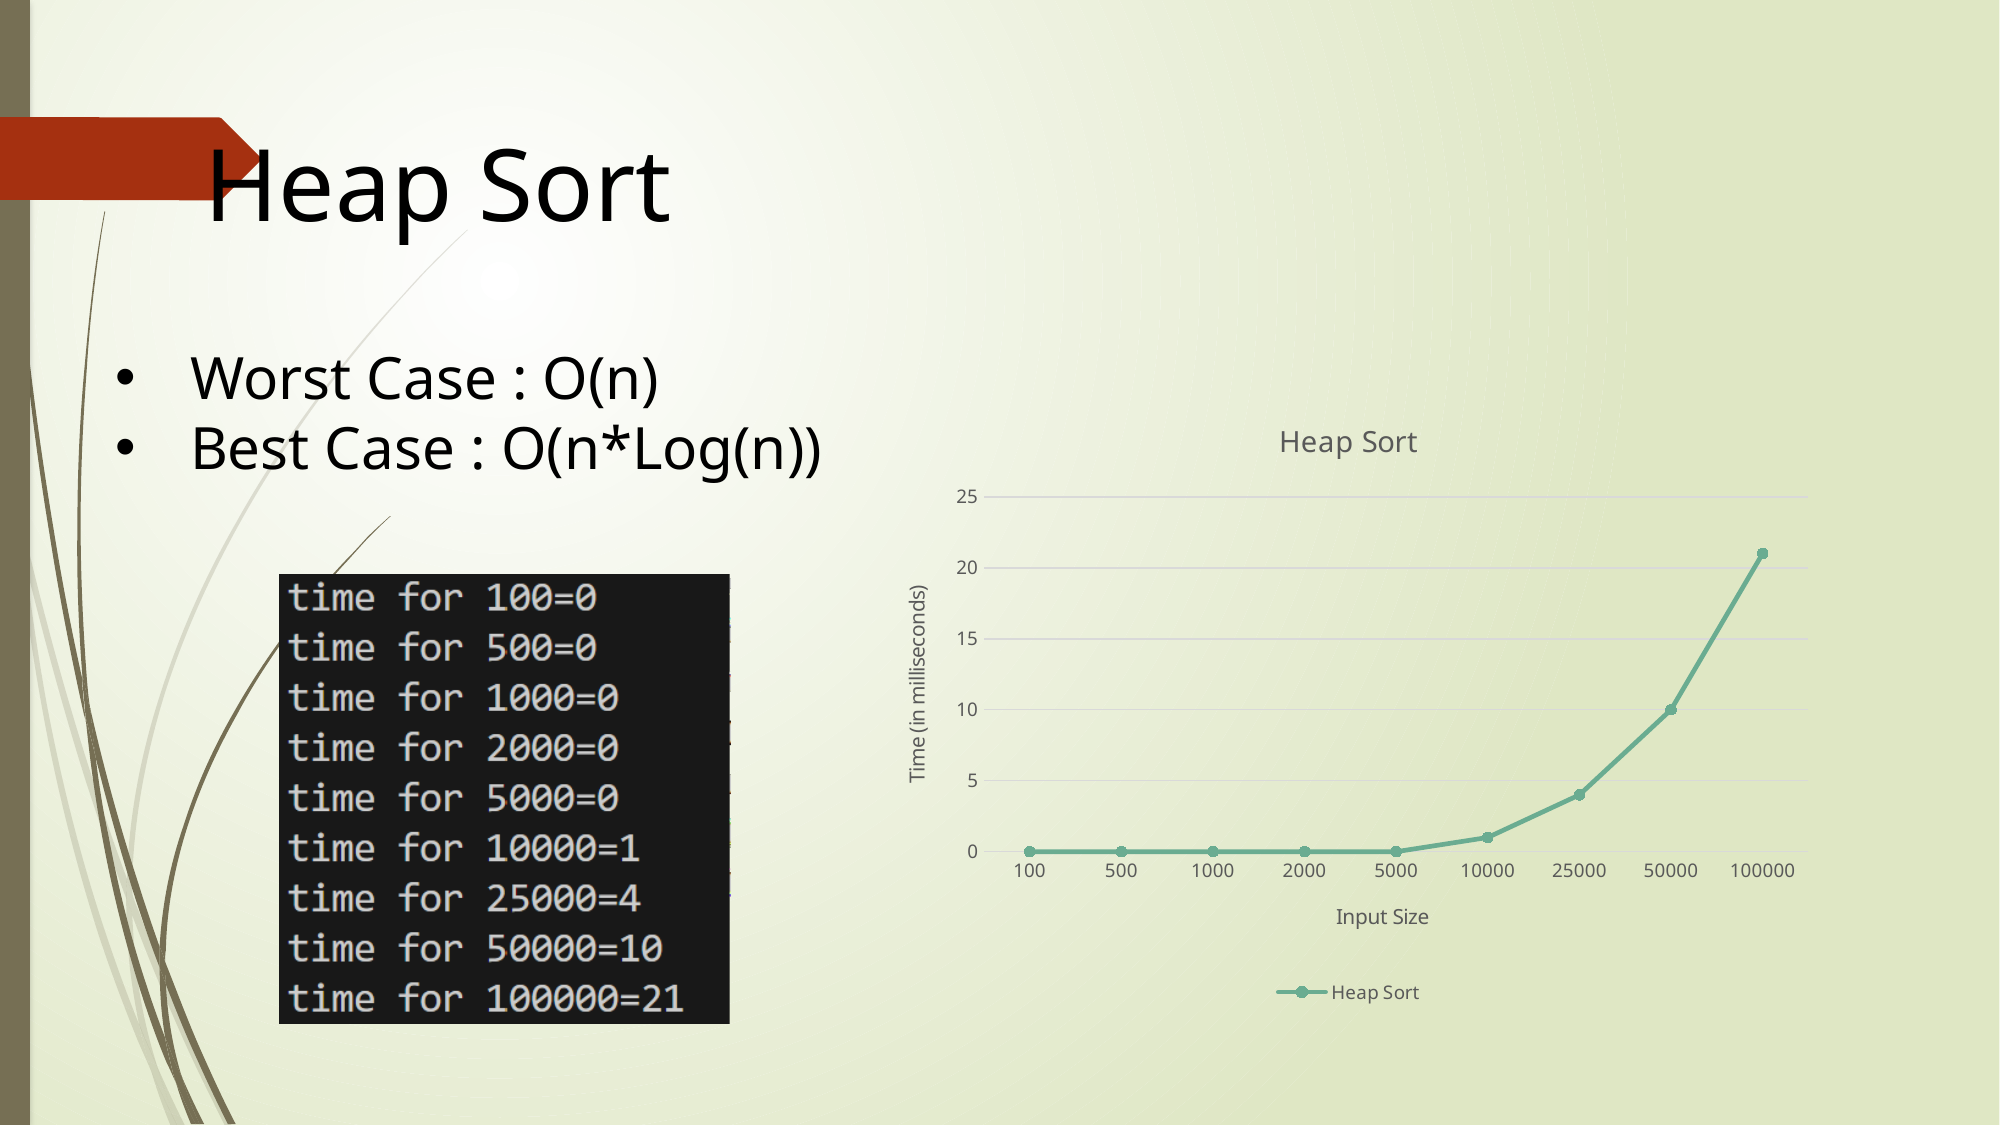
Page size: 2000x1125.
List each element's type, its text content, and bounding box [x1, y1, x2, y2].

text_box Worst Case : O(n) Best Case : O(n*Log(n)) [100, 333, 837, 489]
picture [278, 574, 731, 1024]
text_box Heap Sort [190, 113, 687, 249]
chart [869, 392, 1828, 1012]
